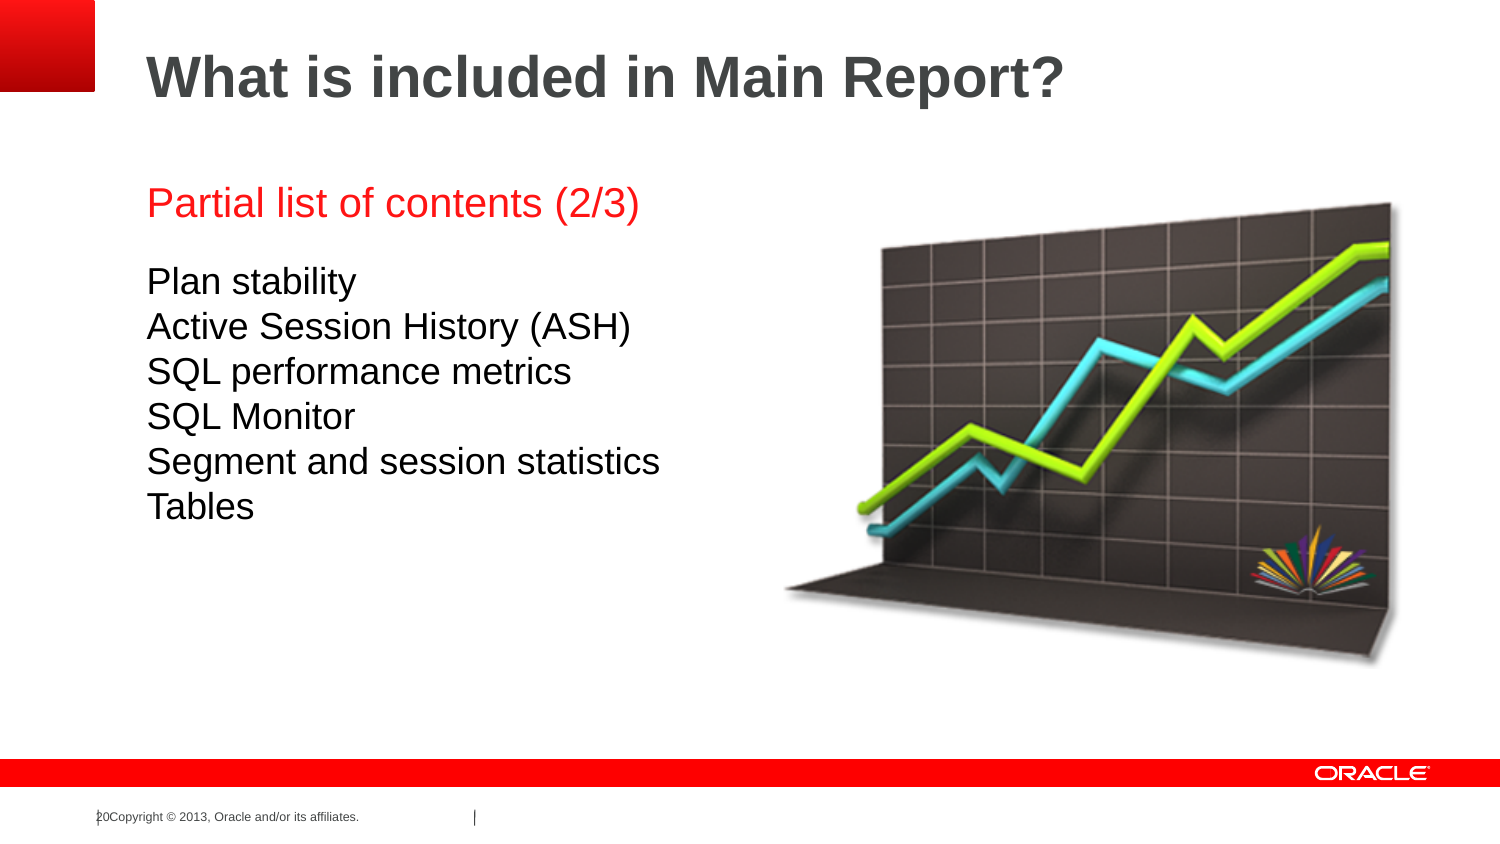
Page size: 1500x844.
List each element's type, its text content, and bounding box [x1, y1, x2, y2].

text_box Partial list of contents (2/3) [131, 168, 1482, 219]
text_box What is included in Main Report? [131, 40, 1482, 167]
picture [0, 759, 1500, 787]
text_box Plan stability Active Session History (ASH) SQL performance metrics SQL Monitor Segment and session statistics Tables [131, 249, 1482, 752]
picture [767, 199, 1433, 669]
